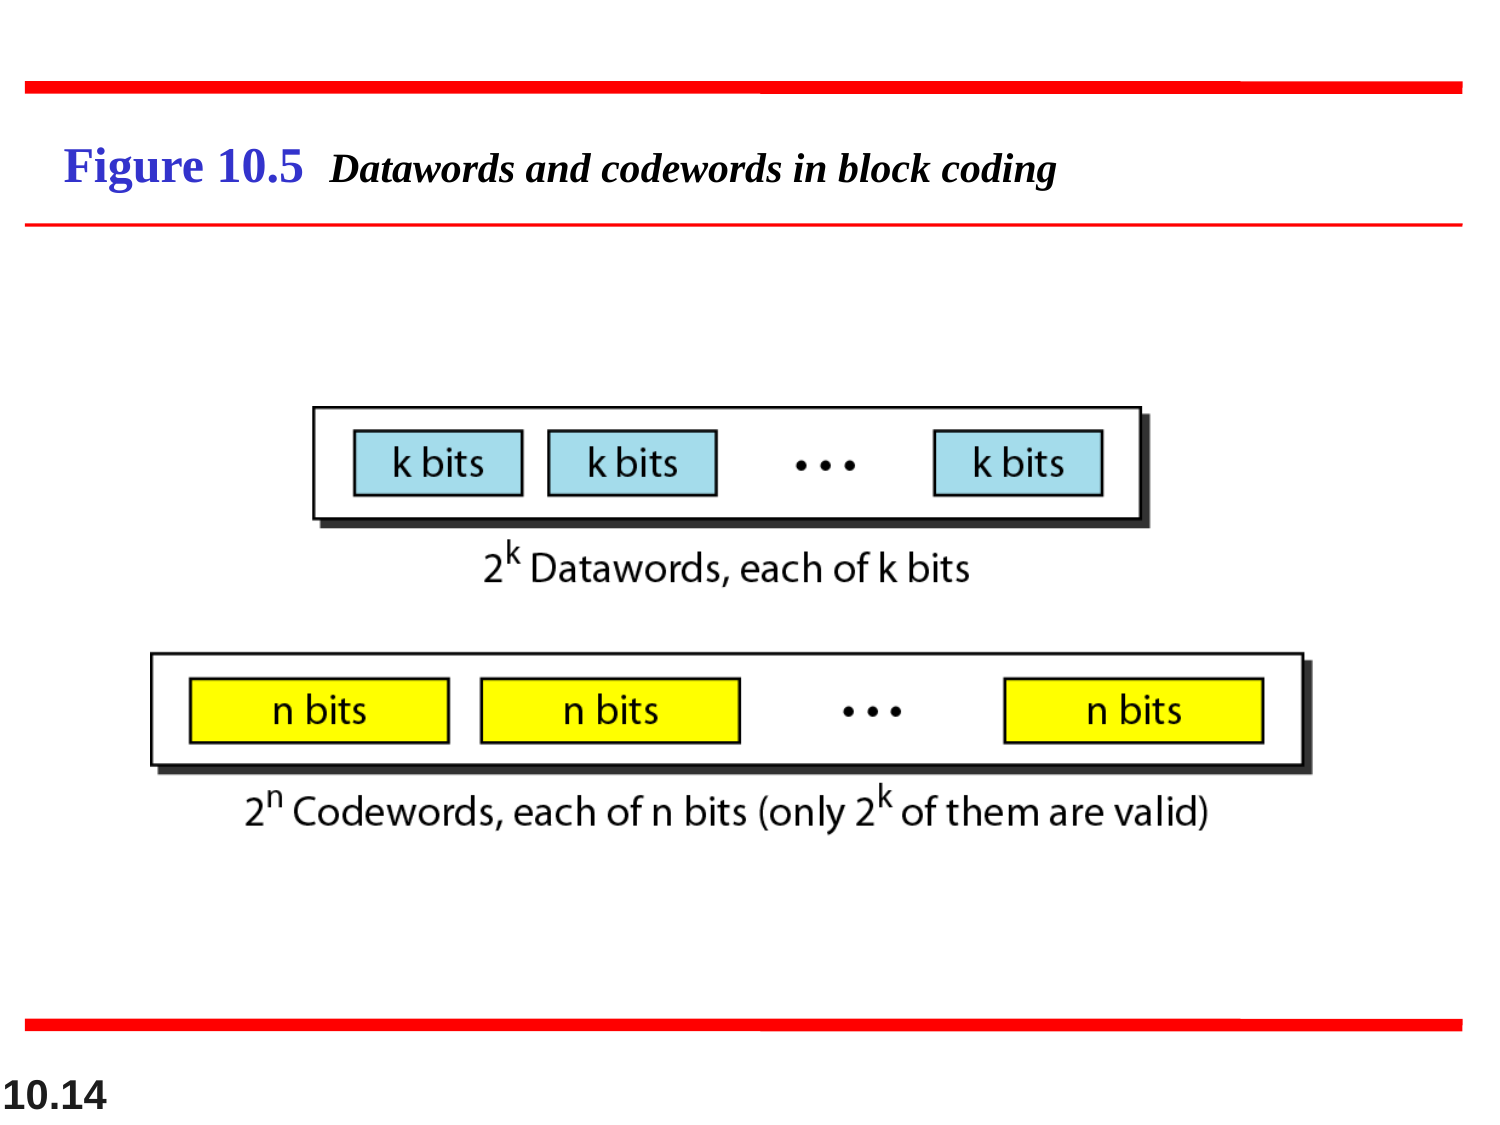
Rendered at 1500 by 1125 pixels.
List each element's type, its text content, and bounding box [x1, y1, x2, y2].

text_box Figure 10.5 Datawords and codewords in block coding [48, 124, 1073, 200]
slide_number 10.14 [0, 1050, 300, 1125]
picture [150, 406, 1313, 838]
